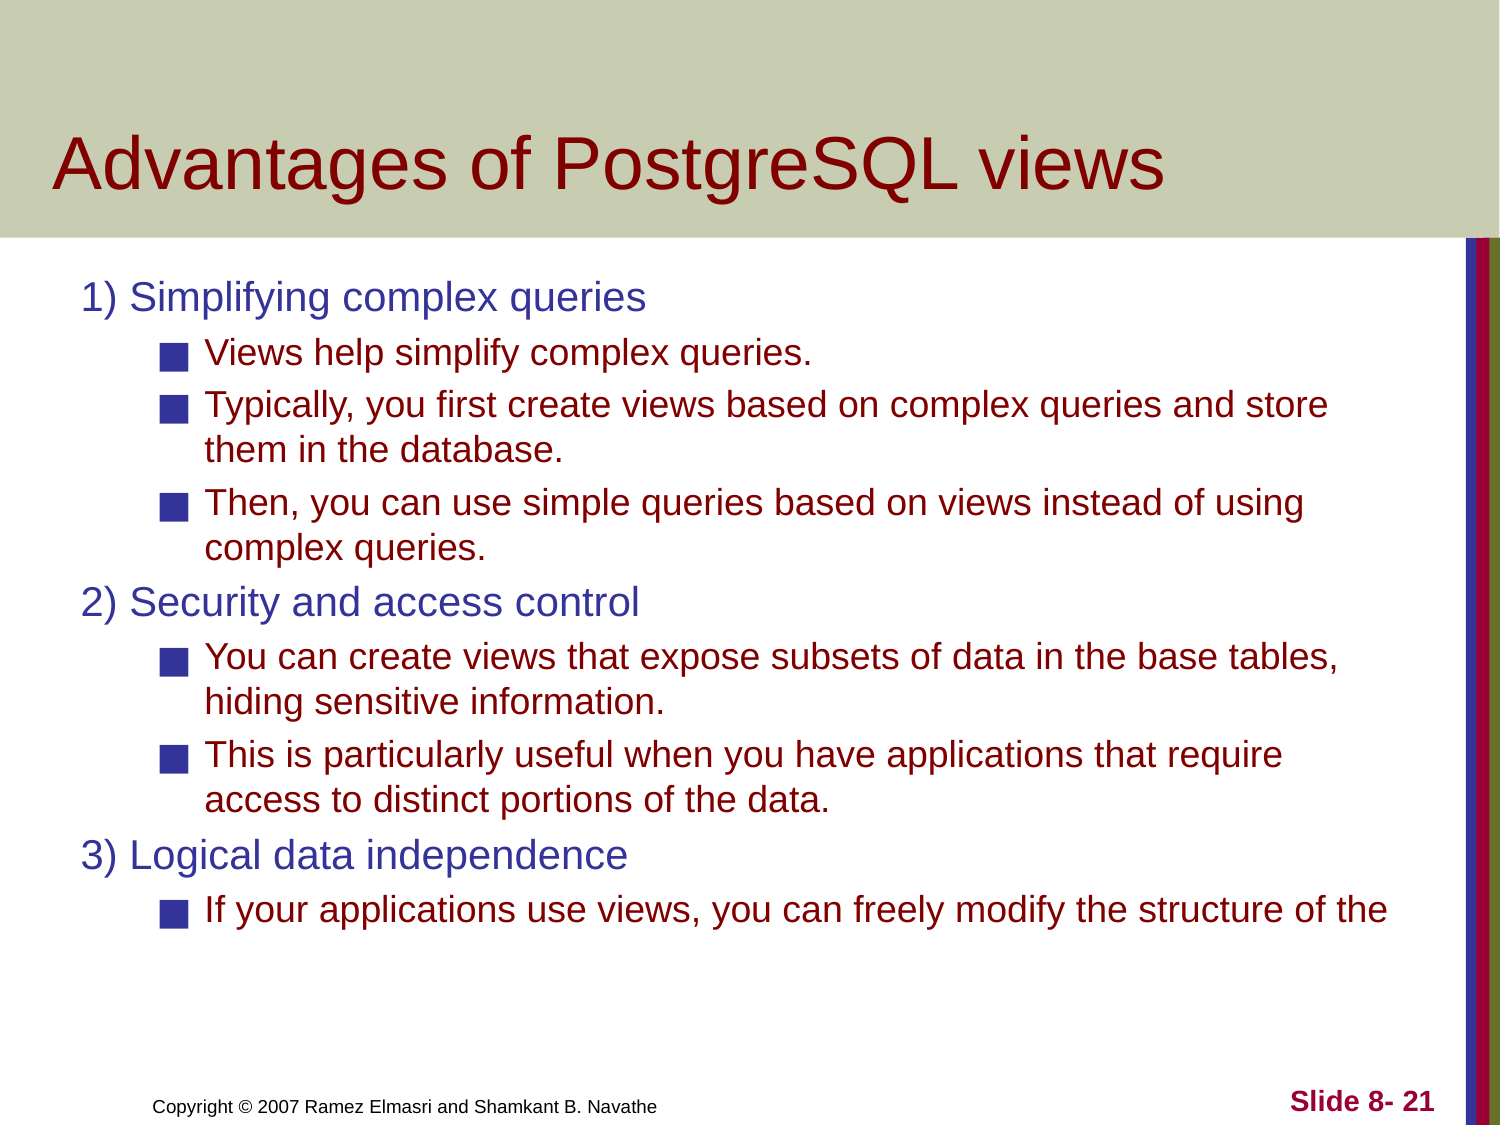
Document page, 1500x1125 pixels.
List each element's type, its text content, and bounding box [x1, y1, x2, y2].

slide_number Slide 8- 21 [1137, 1050, 1450, 1125]
title Advantages of PostgreSQL views [37, 49, 1317, 213]
list 1) Simplifying complex queries Views help simplify complex queries. Typically, you first create views based on complex queries and store them in the database. Then, you can use simple queries based on views instead of using complex queries. 2) Security and access control You can create views that expose subsets of data in the base tables, hiding sensitive information. This is particularly useful when you have applications that require access to distinct portions of the data. 3) Logical data independence If your applications use views, you can freely modify the structure of the [39, 262, 1400, 1013]
